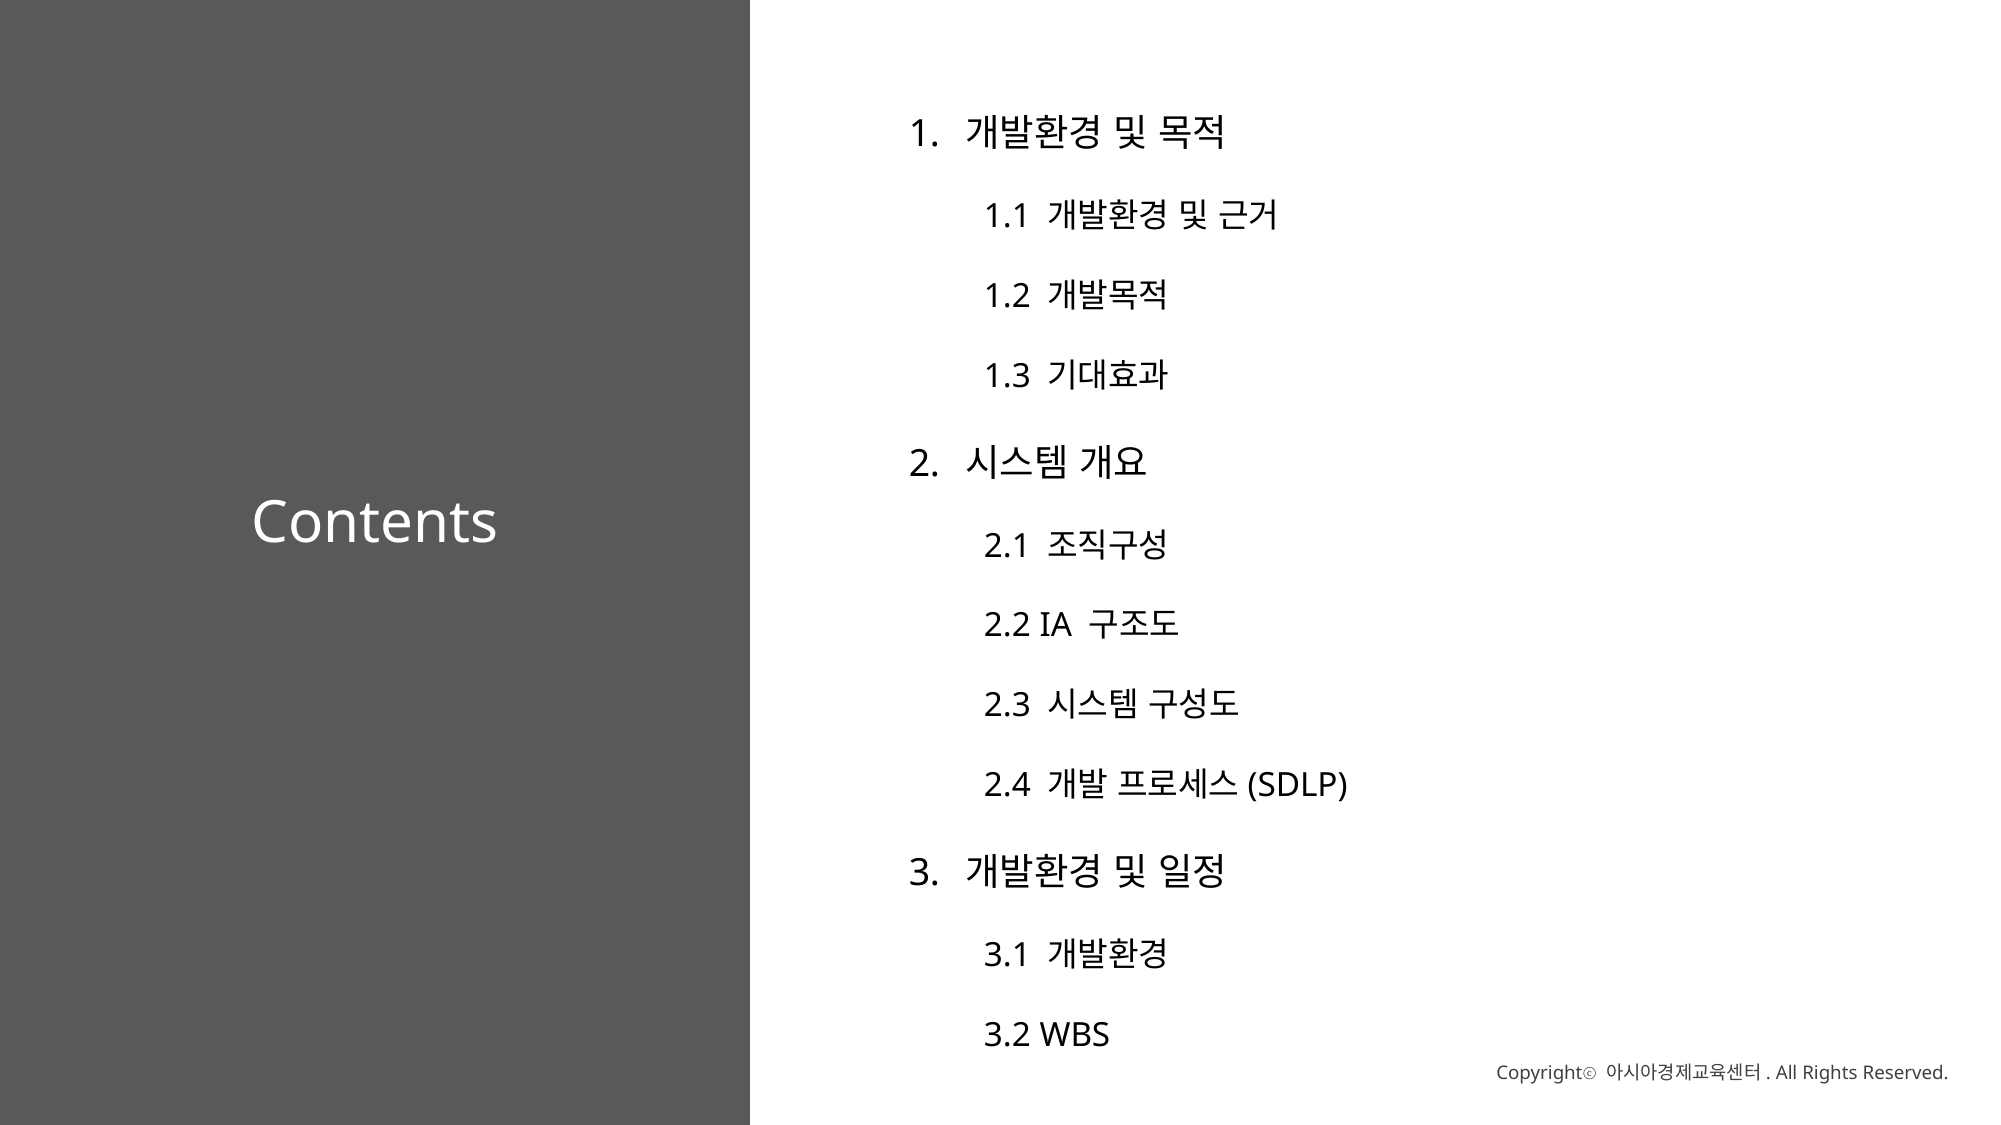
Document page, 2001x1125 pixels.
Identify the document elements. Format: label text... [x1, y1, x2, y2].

title Contents [0, 383, 750, 563]
text_box [0, 0, 751, 1125]
text_box 개발환경 및 목적 1.1 개발환경 및 근거 1.2 개발목적 1.3 기대효과 시스템 개요 2.1 조직구성 2.2 IA 구조도 2.3 시스템 구성도 2.4 개발 프로세스(SDLP) 개발환경 및 일정 3.1 개발환경 3.2 WBS [894, 56, 1513, 1061]
